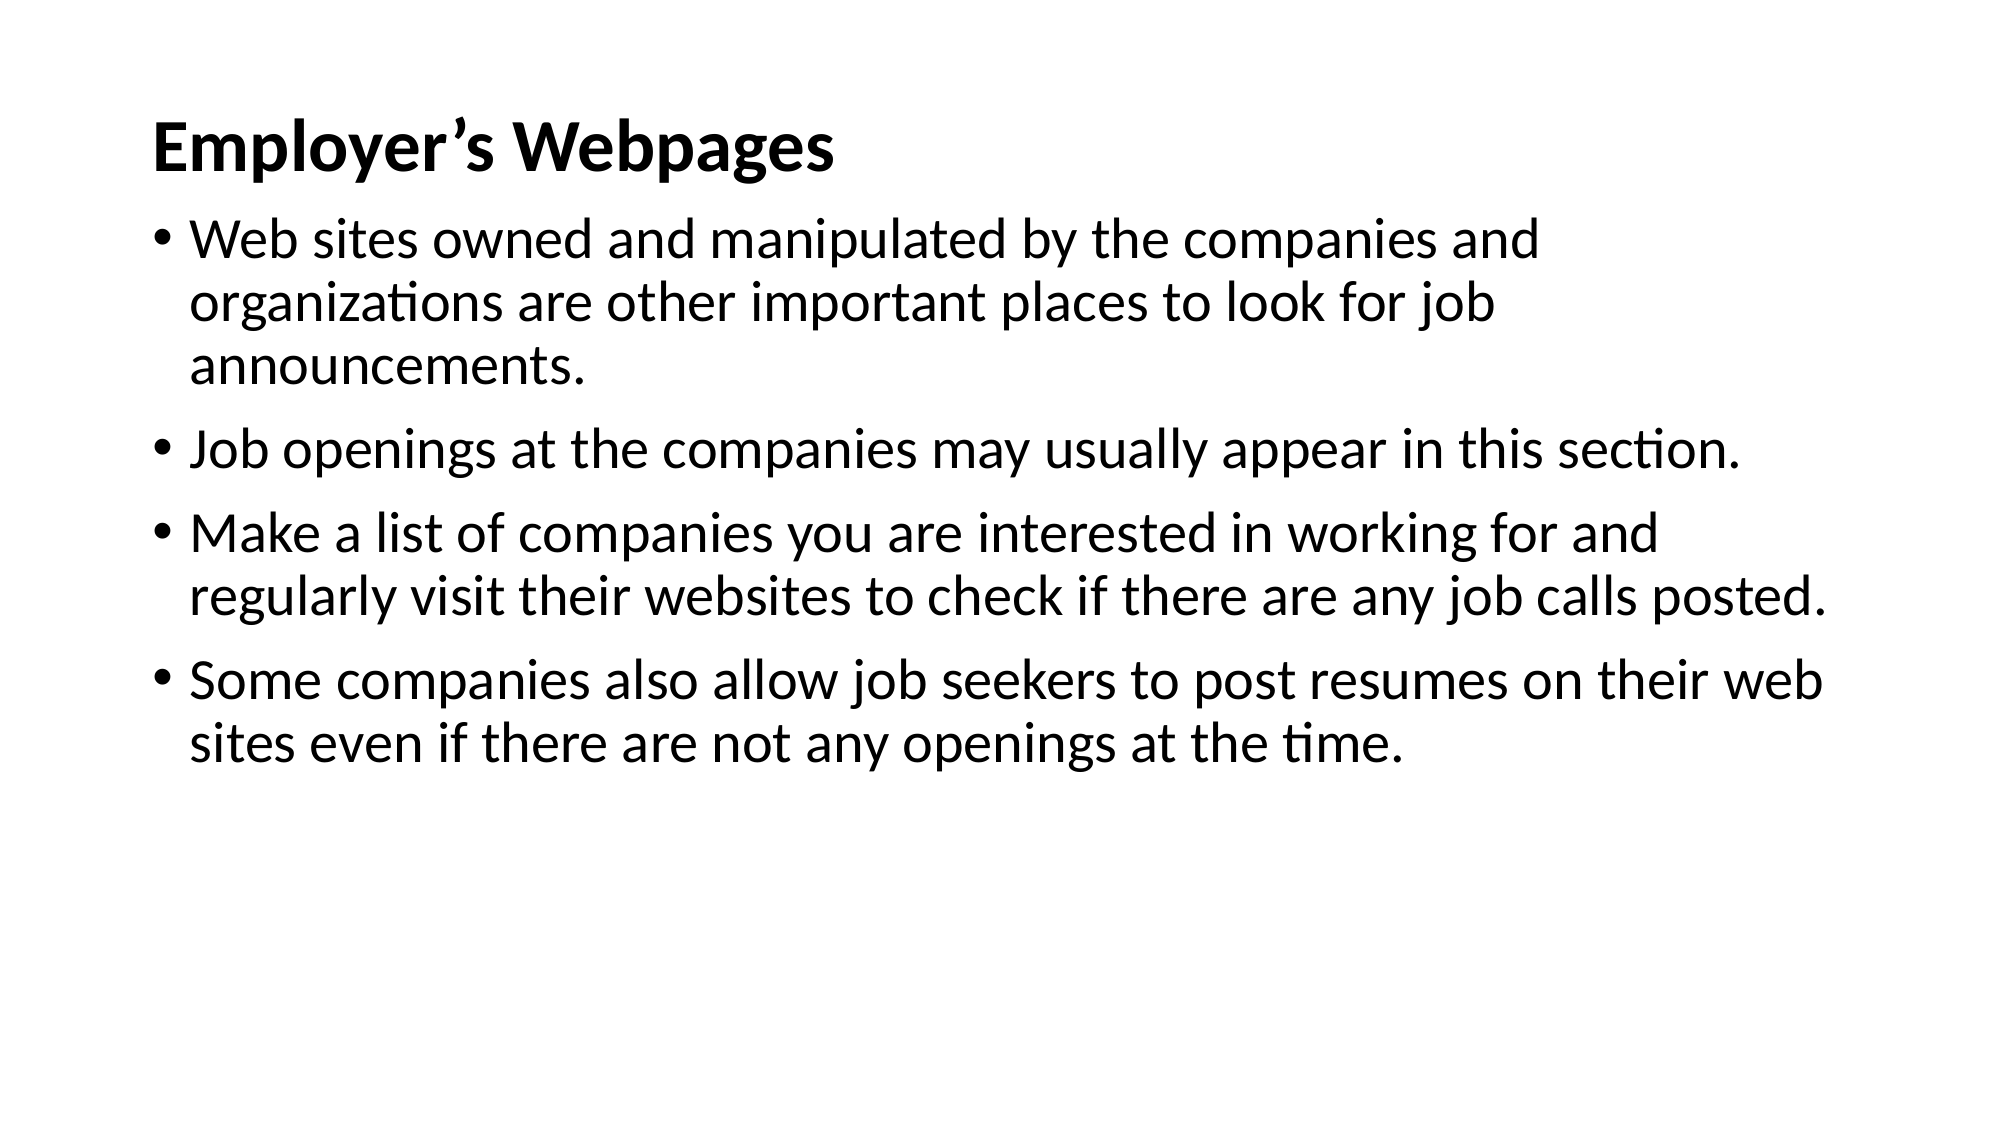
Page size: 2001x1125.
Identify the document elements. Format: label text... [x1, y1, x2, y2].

list Employer’s Webpages Web sites owned and manipulated by the companies and organizations are other important places to look for job announcements. Job openings at the companies may usually appear in this section. Make a list of companies you are interested in working for and regularly visit their websites to check if there are any job calls posted. Some companies also allow job seekers to post resumes on their web sites even if there are not any openings at the time. [137, 99, 1863, 1014]
